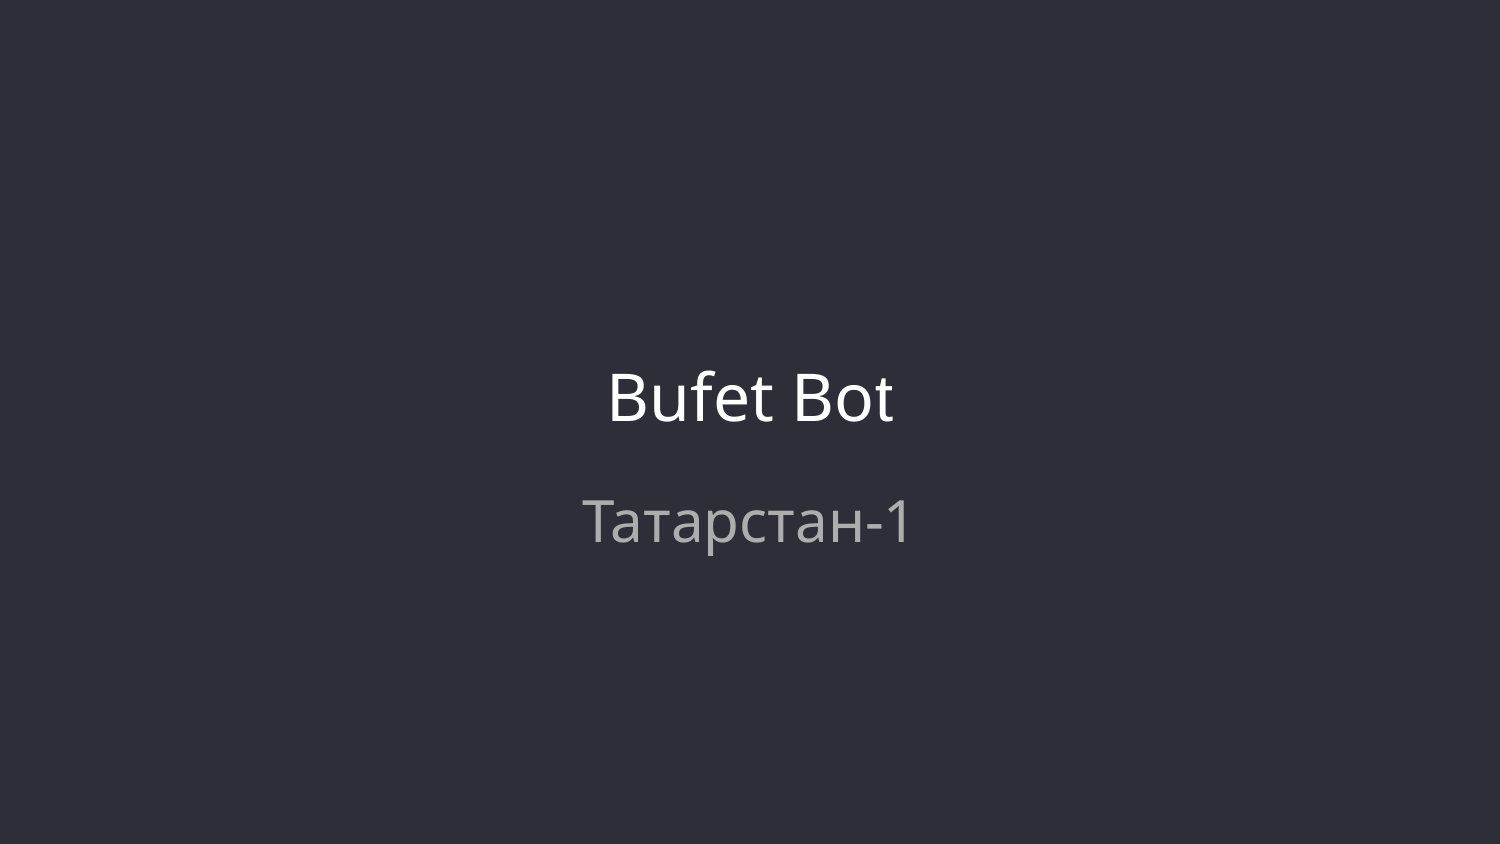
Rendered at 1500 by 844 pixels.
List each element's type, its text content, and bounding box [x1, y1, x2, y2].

title Bufet Bot [51, 259, 1449, 456]
subtitle Татарстан-1 [51, 464, 1449, 595]
